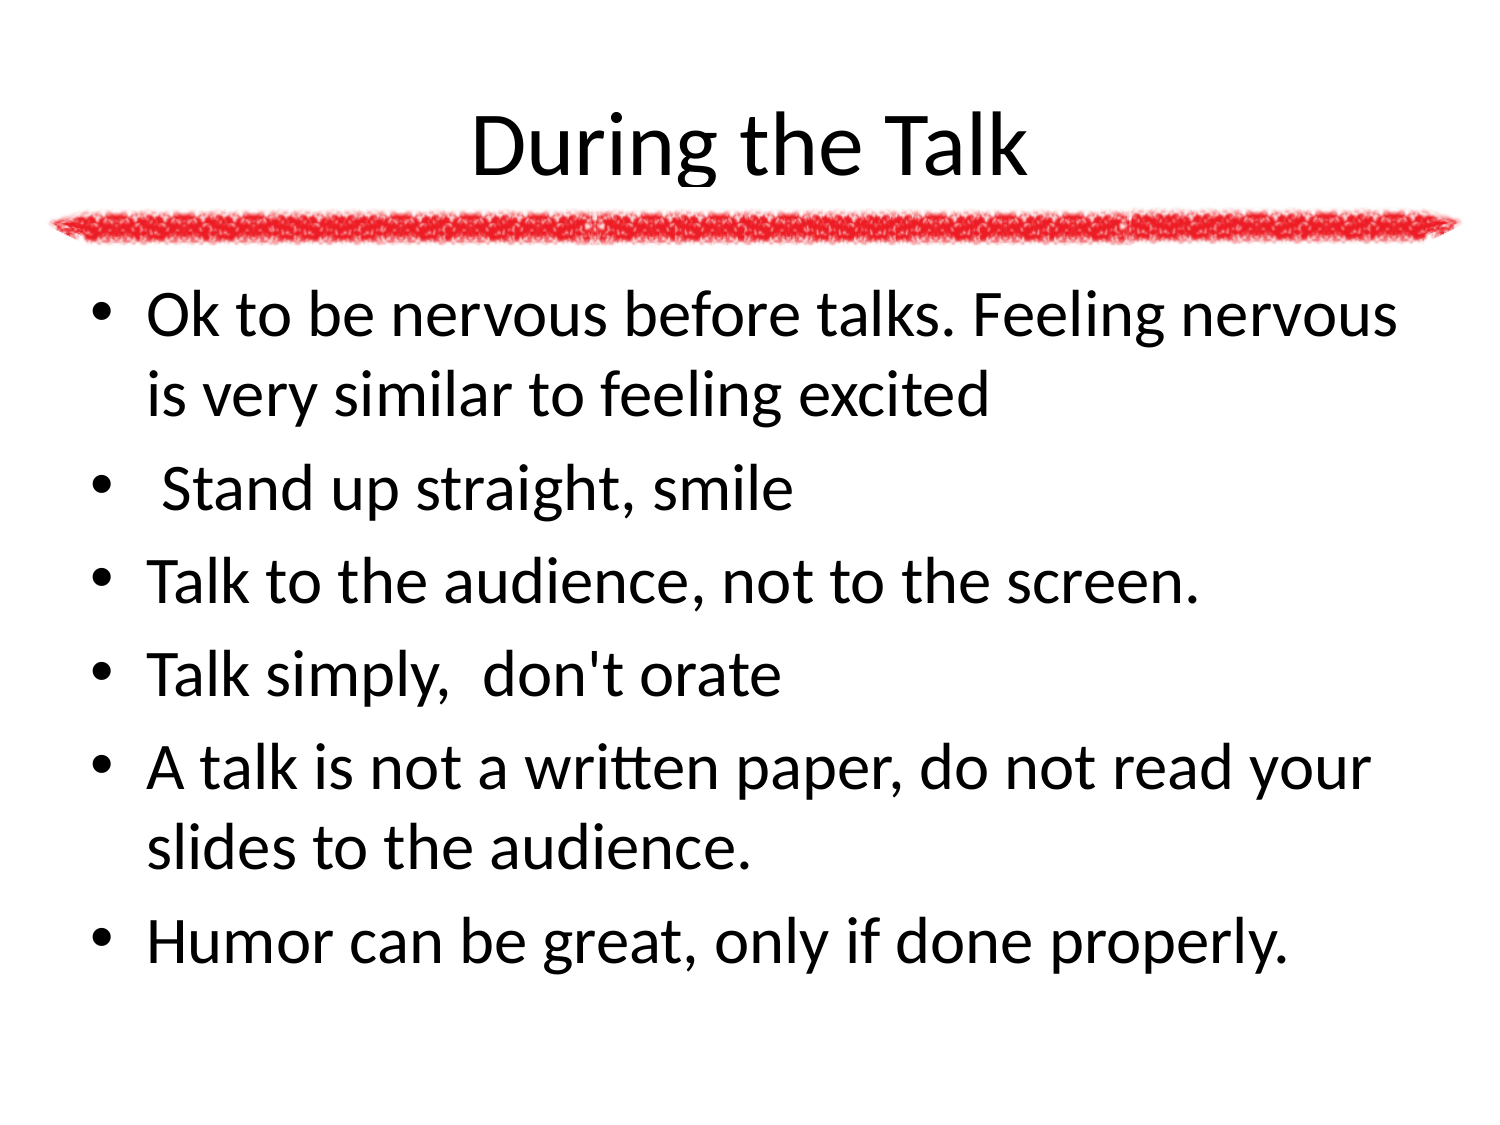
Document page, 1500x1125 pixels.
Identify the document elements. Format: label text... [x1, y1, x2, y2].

picture [37, 187, 1470, 268]
list Ok to be nervous before talks. Feeling nervous is very similar to feeling excited Stand up straight, smile Talk to the audience, not to the screen. Talk simply, don't orate A talk is not a written paper, do not read your slides to the audience. Humor can be great, only if done properly. [75, 277, 1425, 1005]
title During the Talk [75, 45, 1425, 185]
